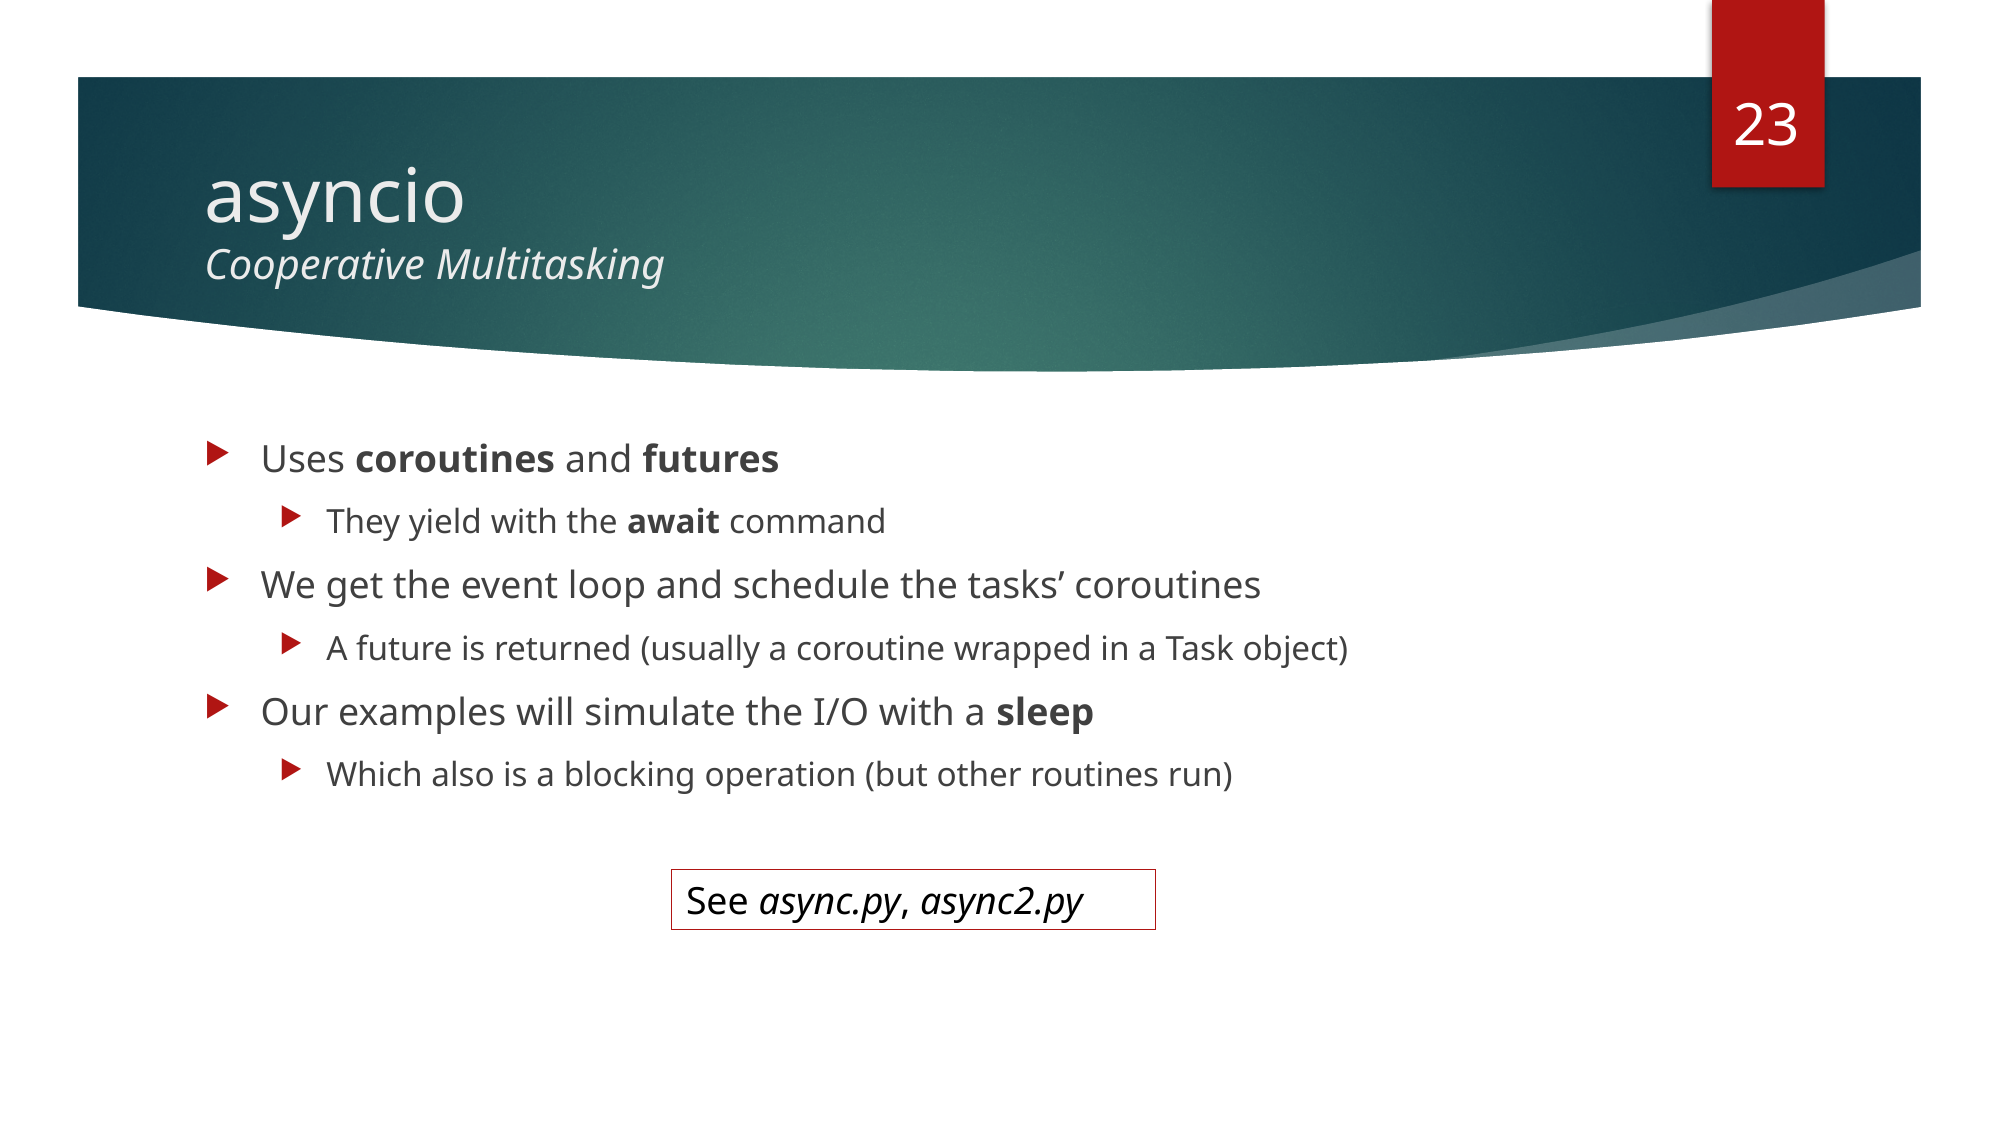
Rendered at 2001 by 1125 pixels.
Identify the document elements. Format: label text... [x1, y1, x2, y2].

slide_number 23 [1698, 48, 1836, 175]
title asyncio Cooperative Multitasking [189, 159, 1638, 276]
list Uses coroutines and futures They yield with the await command We get the event loop and schedule the tasks’ coroutines A future is returned (usually a coroutine wrapped in a Task object) Our examples will simulate the I/O with a sleep Which also is a blocking operation (but other routines run) [189, 427, 1638, 988]
text_box See async.py, async2.py [671, 869, 1156, 930]
